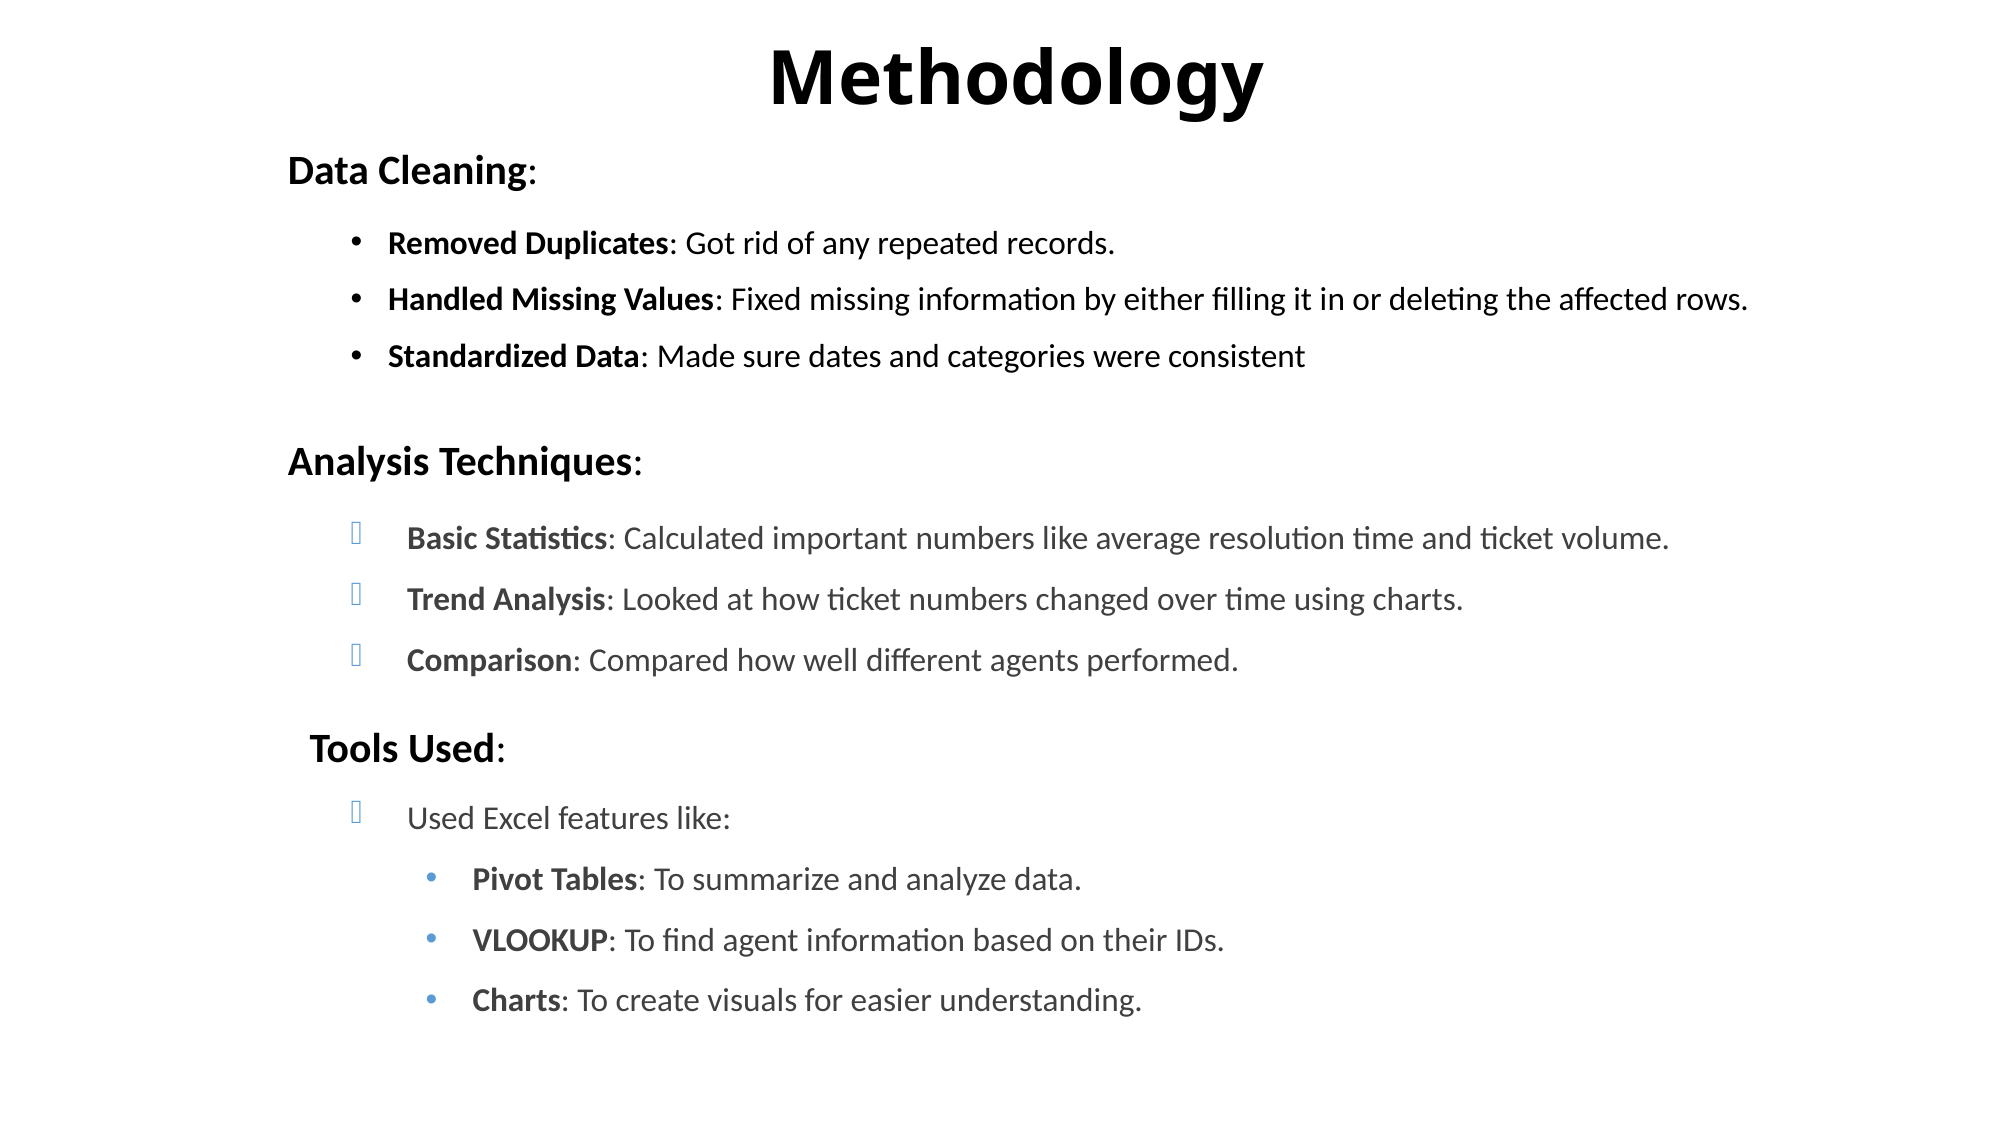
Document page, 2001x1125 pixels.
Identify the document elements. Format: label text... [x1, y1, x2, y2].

list Removed Duplicates: Got rid of any repeated records. Handled Missing Values: Fixed missing information by either filling it in or deleting the affected rows. Standardized Data: Made sure dates and categories were consistent [335, 217, 1984, 425]
text_box Used Excel features like: Pivot Tables: To summarize and analyze data. VLOOKUP: To find agent information based on their IDs. Charts: To create visuals for easier understanding. [335, 788, 1360, 1042]
text_box Tools Used: [294, 712, 522, 778]
title Methodology [32, 16, 2000, 145]
text_box Basic Statistics: Calculated important numbers like average resolution time and ticket volume. Trend Analysis: Looked at how ticket numbers changed over time using charts. Comparison: Compared how well different agents performed. [335, 509, 1984, 713]
text_box Data Cleaning: [273, 135, 554, 201]
text_box Analysis Techniques: [273, 426, 659, 491]
